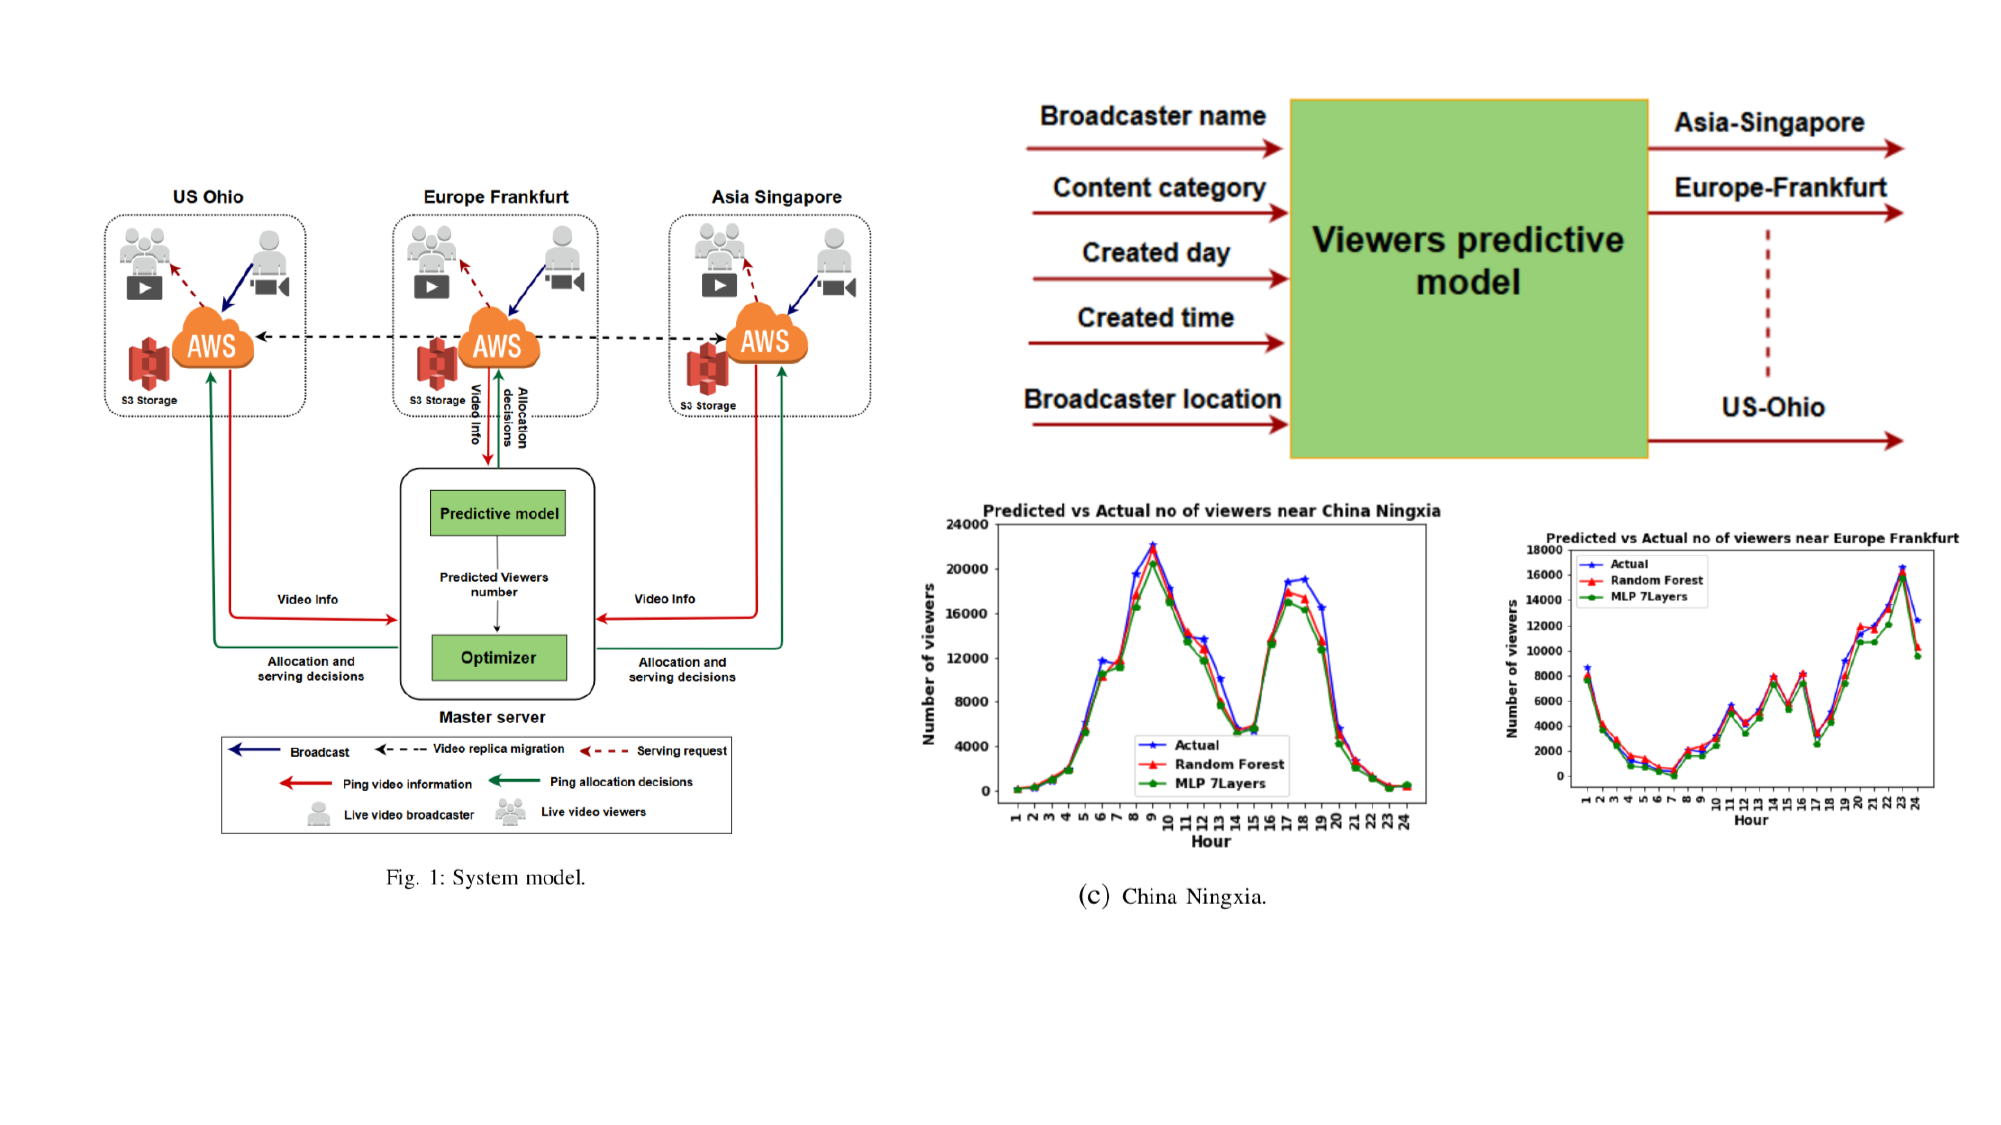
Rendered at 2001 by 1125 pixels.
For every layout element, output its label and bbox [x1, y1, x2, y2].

list [99, 159, 881, 903]
picture [908, 66, 1940, 921]
picture [1488, 516, 1967, 834]
